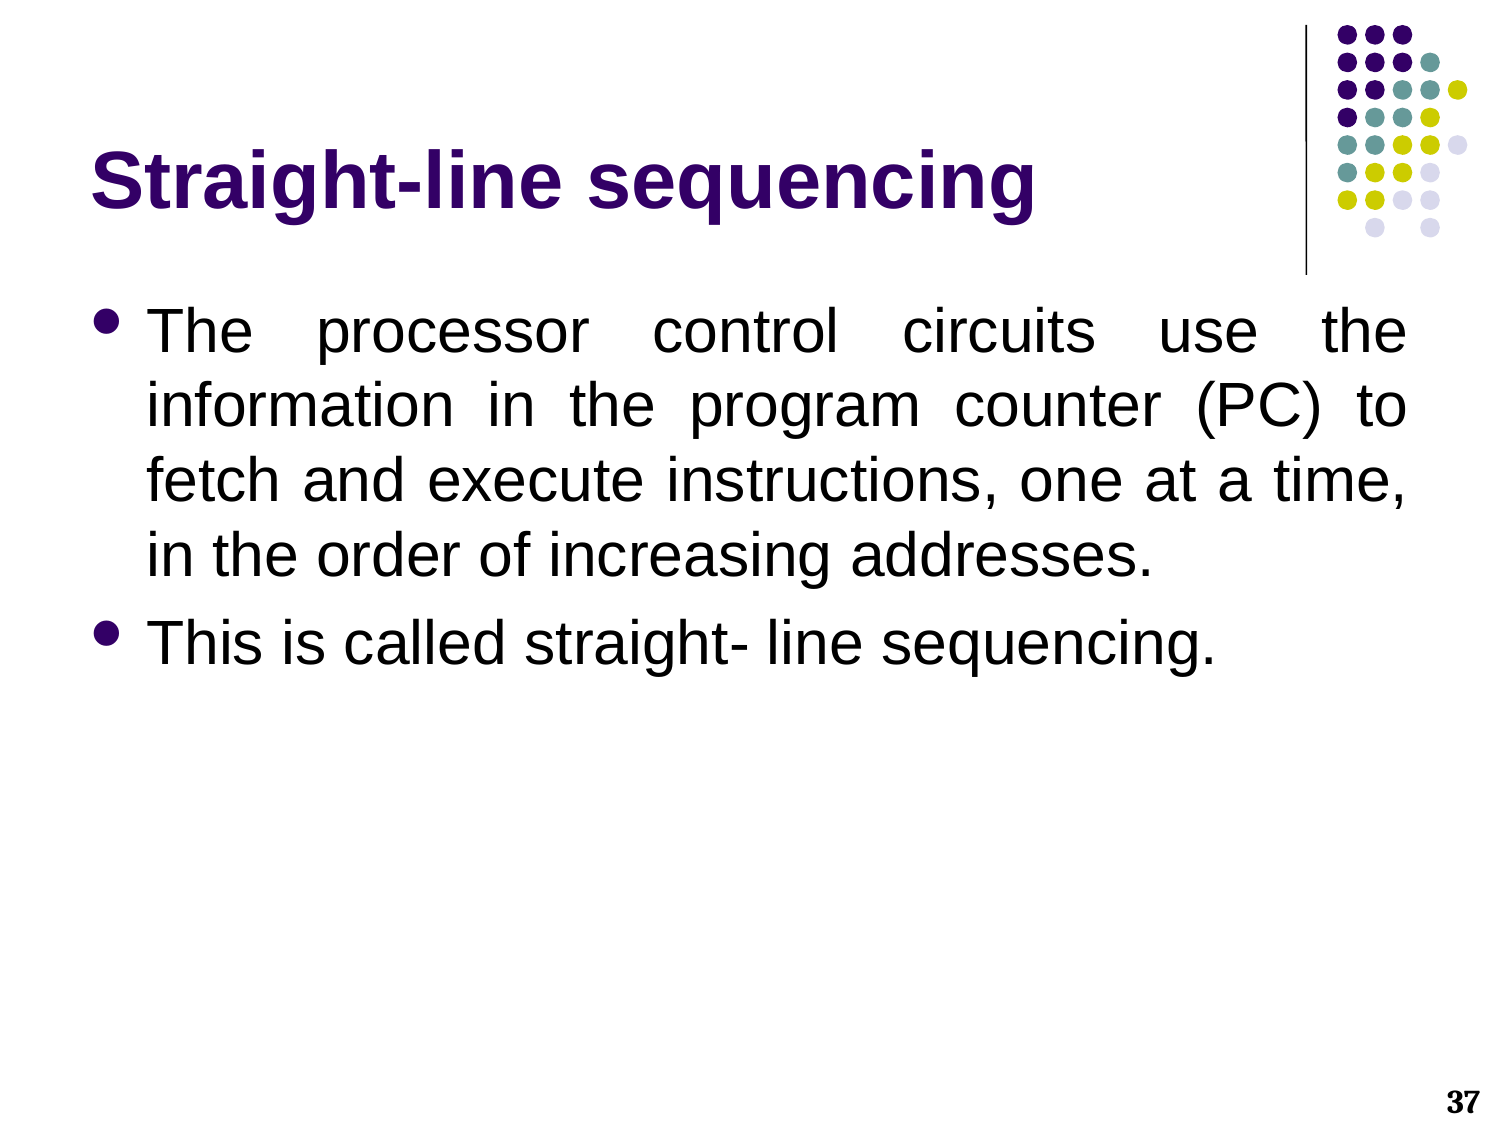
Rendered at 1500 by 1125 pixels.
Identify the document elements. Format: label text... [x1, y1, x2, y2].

slide_number 37 [1374, 1072, 1496, 1117]
title Straight-line sequencing [74, 19, 1313, 233]
list The processor control circuits use the information in the program counter (PC) to fetch and execute instructions, one at a time, in the order of increasing addresses. This is called straight- line sequencing. [74, 281, 1426, 1006]
